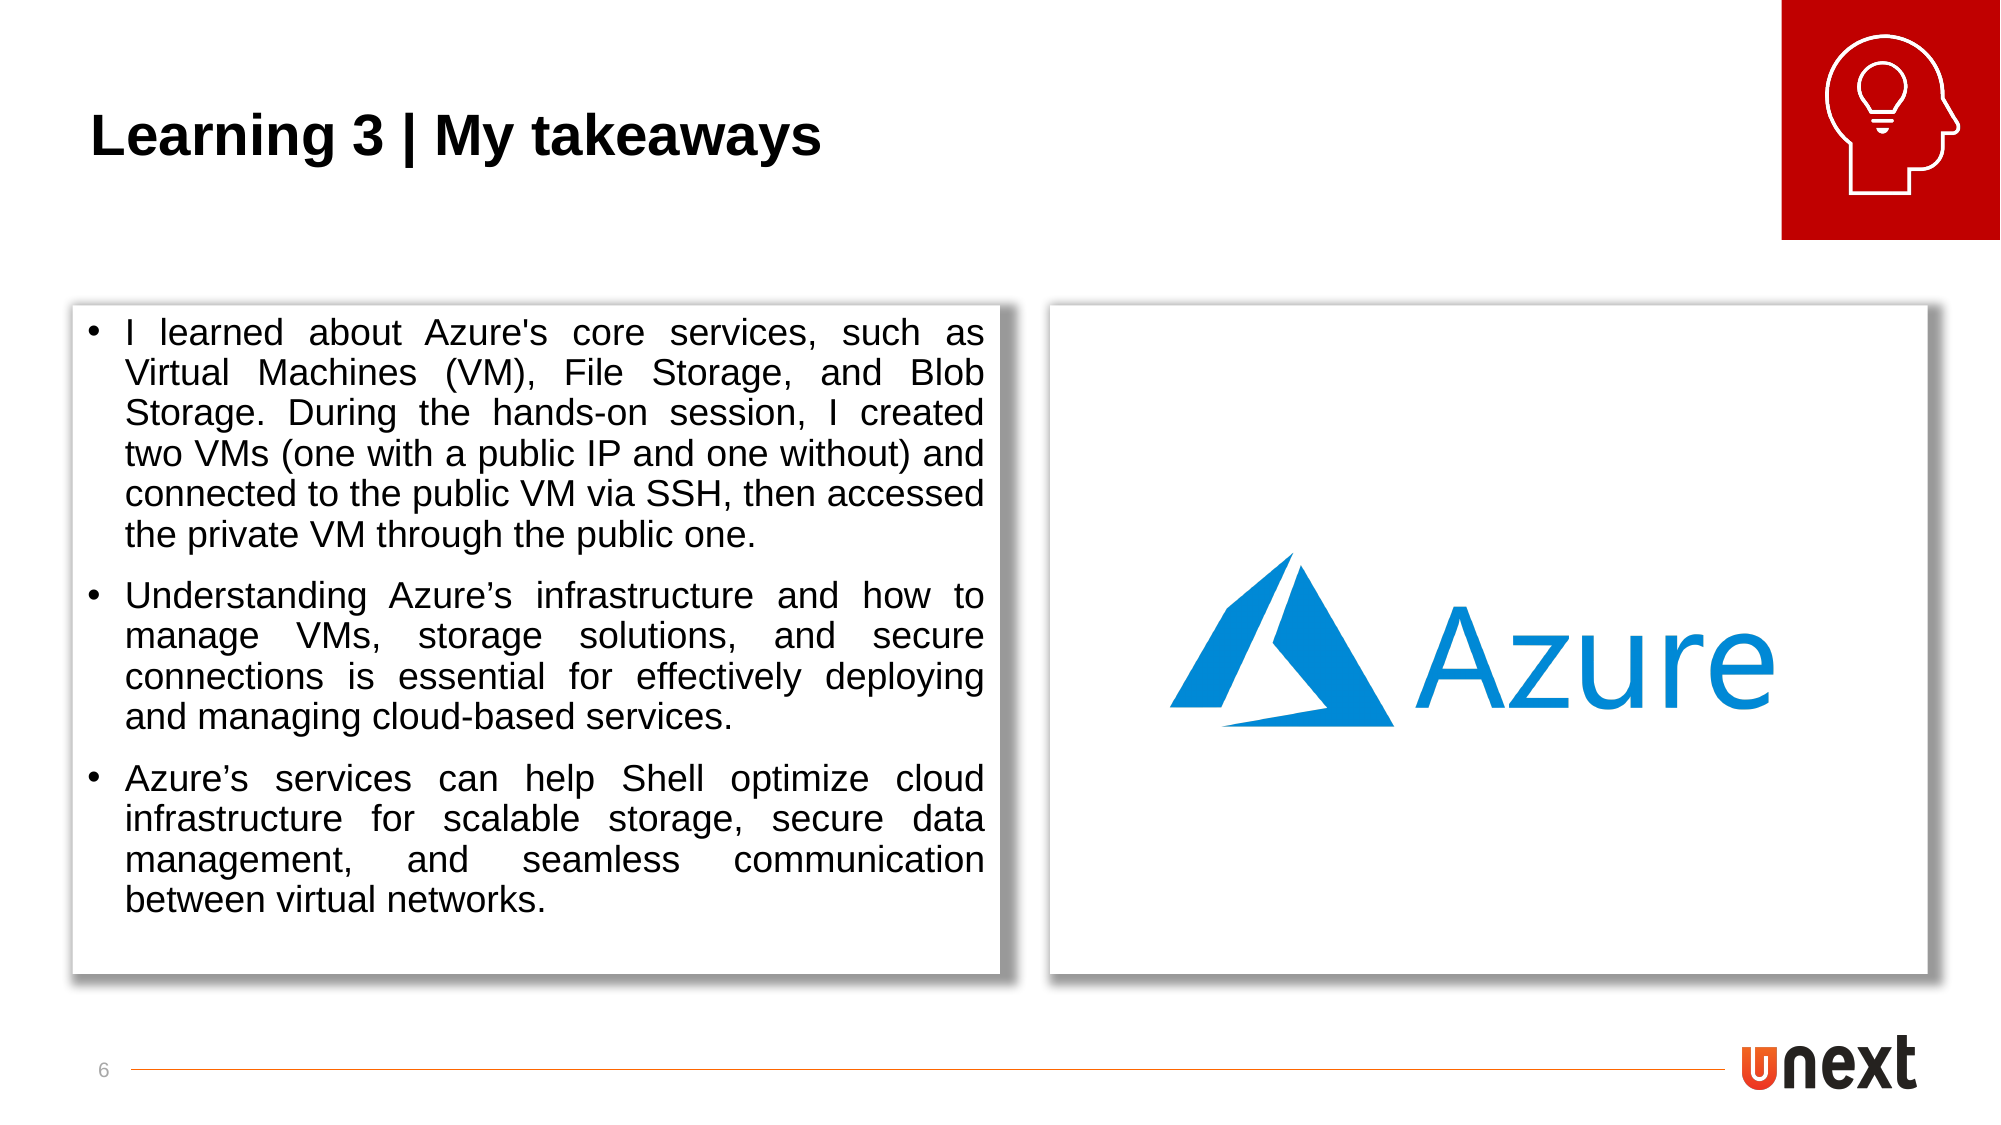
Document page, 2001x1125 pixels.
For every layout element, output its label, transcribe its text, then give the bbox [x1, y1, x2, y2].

slide_number 6 [48, 1047, 110, 1091]
text_box [1781, 0, 2000, 241]
picture [1742, 1035, 1917, 1090]
text_box [1050, 305, 1928, 974]
picture [1797, 23, 1988, 214]
title Learning 3 | My takeaways [76, 78, 1797, 196]
picture [1079, 378, 1864, 901]
text_box I learned about Azure's core services, such as Virtual Machines (VM), File Storage, and Blob Storage. During the hands-on session, I created two VMs (one with a public IP and one without) and connected to the public VM via SSH, then accessed the private VM through the public one. Understanding Azure’s infrastructure and how to manage VMs, storage solutions, and secure connections is essential for effectively deploying and managing cloud-based services. Azure’s services can help Shell optimize cloud infrastructure for scalable storage, secure data management, and seamless communication between virtual networks. [72, 305, 1000, 974]
